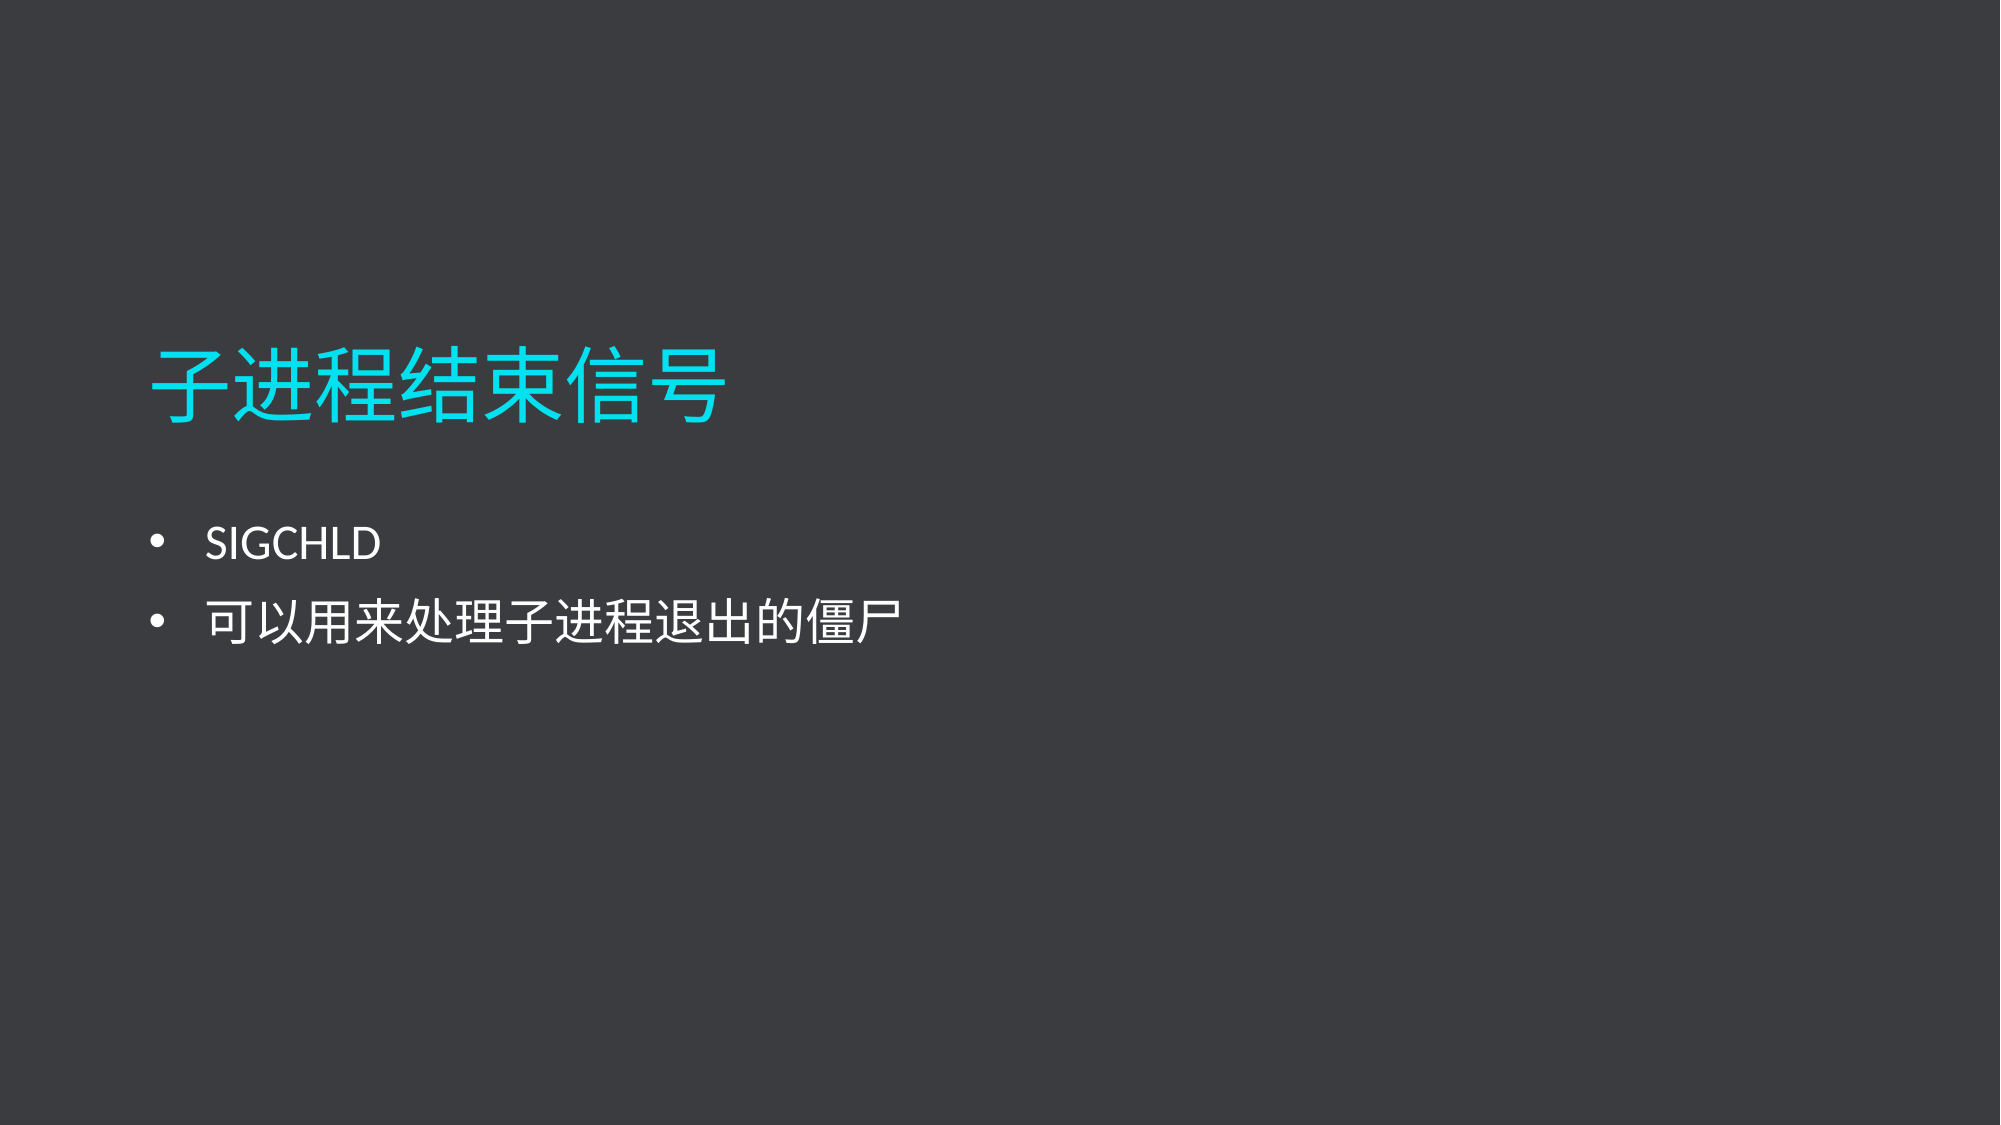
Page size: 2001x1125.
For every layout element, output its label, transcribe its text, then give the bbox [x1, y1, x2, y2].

list SIGCHLD 可以用来处理子进程退出的僵尸 [133, 502, 1882, 1125]
list 子进程结束信号 [133, 325, 1835, 409]
